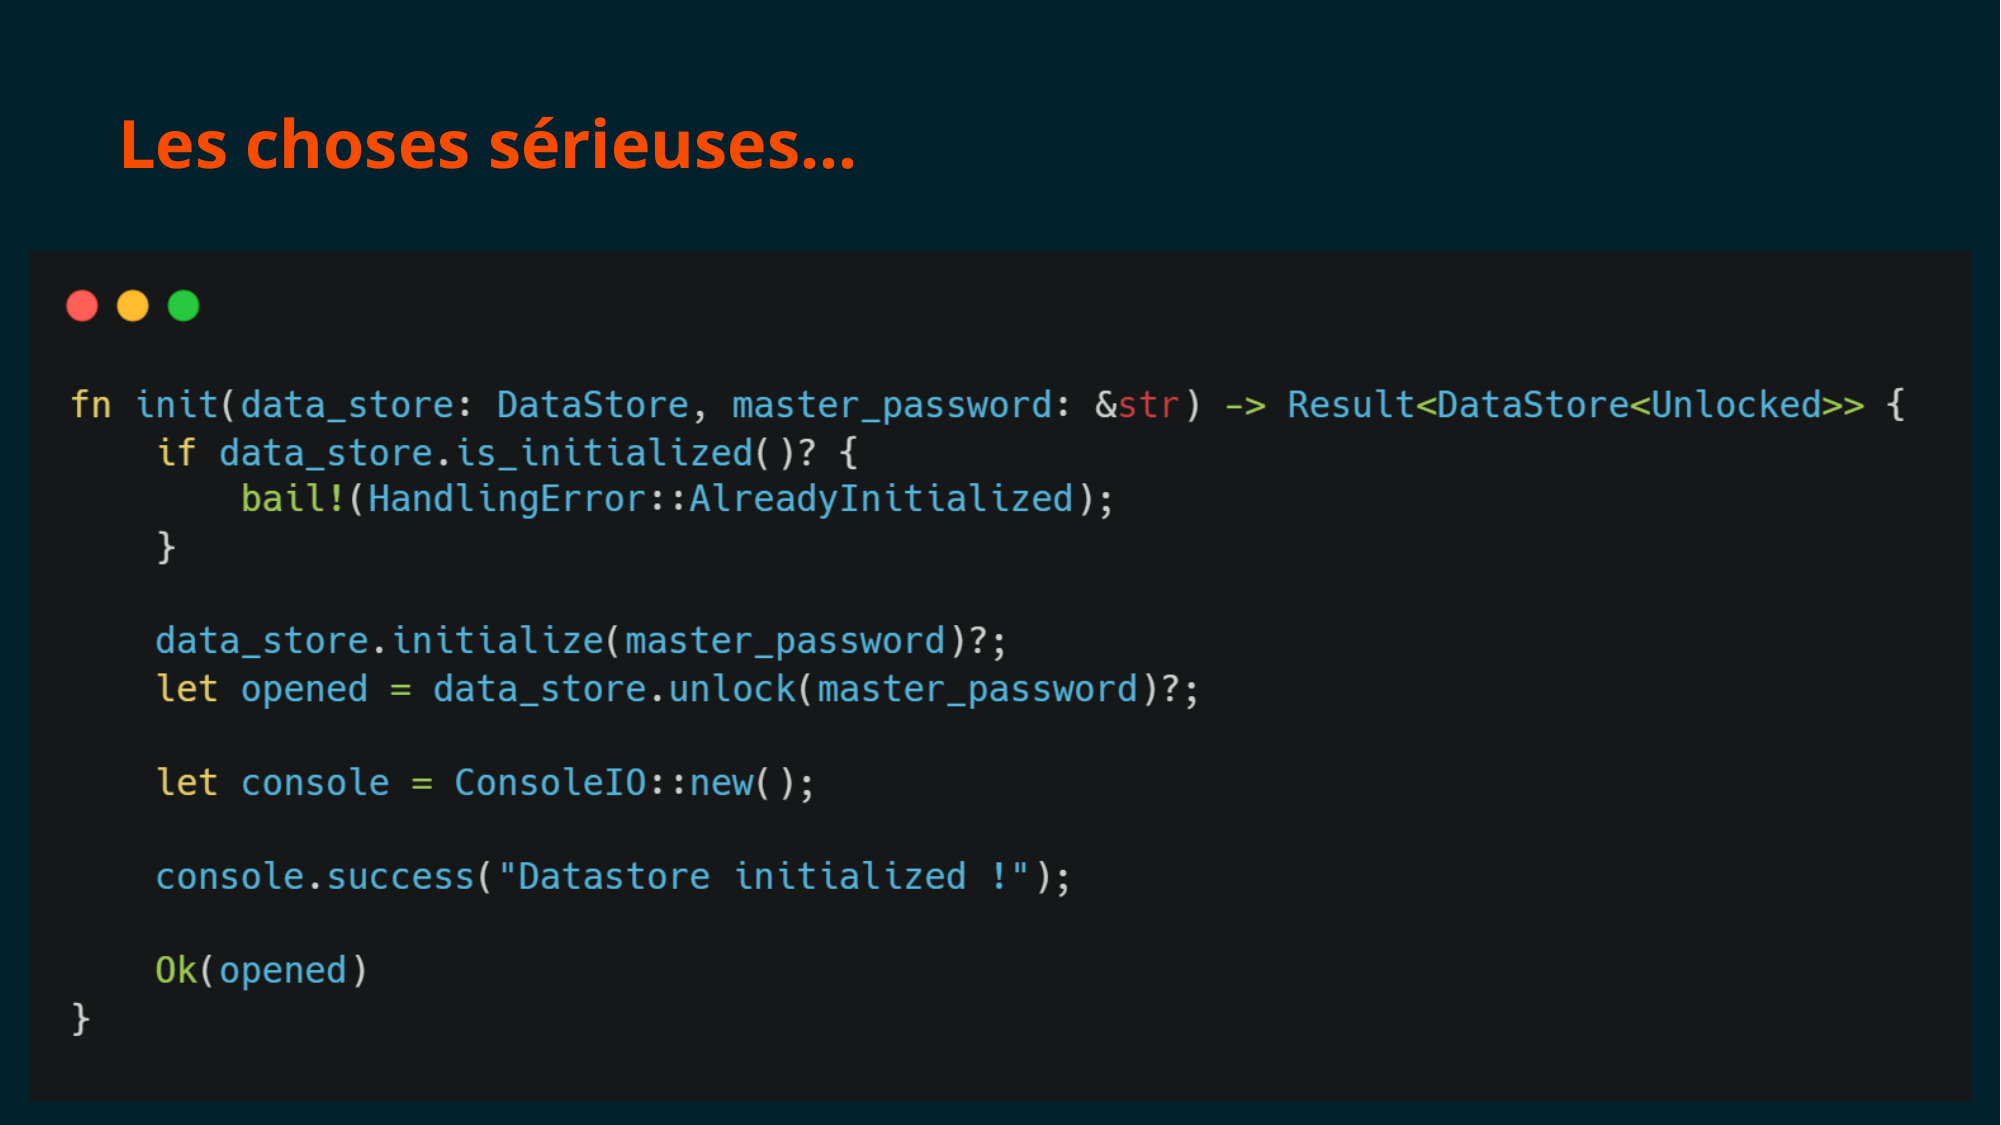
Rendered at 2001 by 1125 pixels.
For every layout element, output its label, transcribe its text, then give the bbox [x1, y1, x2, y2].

picture [29, 250, 1971, 1102]
title Les choses sérieuses… [118, 101, 1878, 206]
